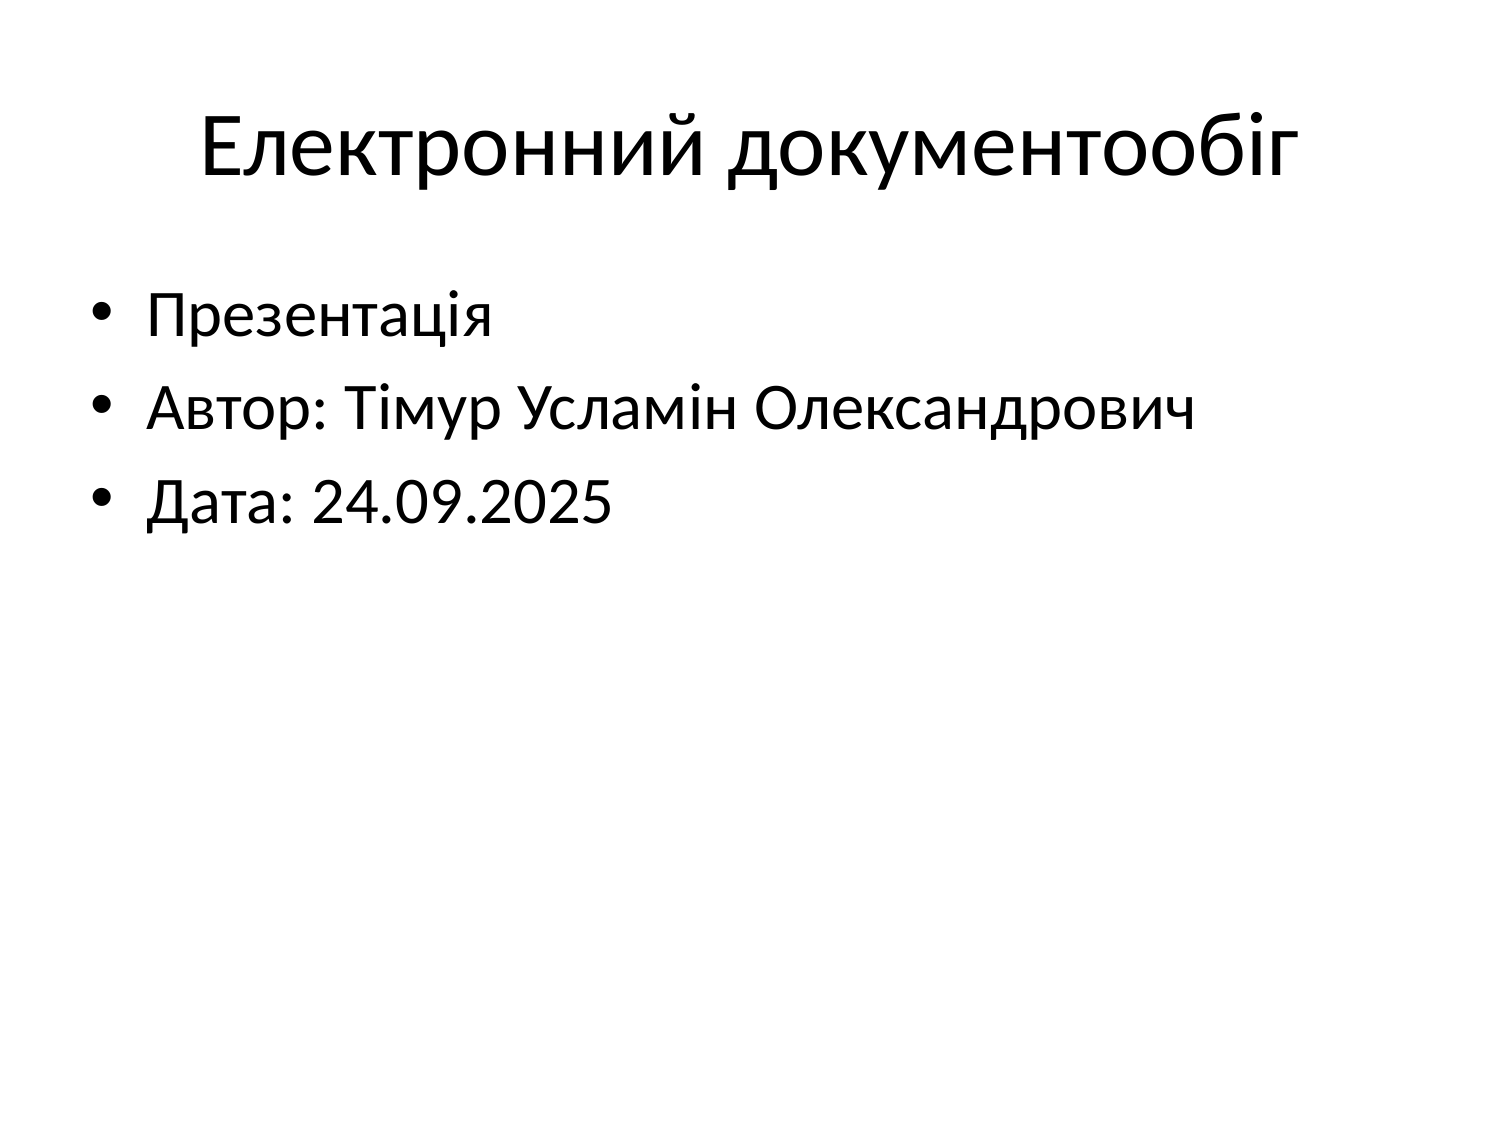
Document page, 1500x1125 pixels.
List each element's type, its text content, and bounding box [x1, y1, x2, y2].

title Електронний документообіг [75, 45, 1425, 233]
list Презентація Автор: Тімур Усламін Олександрович Дата: 24.09.2025 [75, 262, 1425, 1005]
